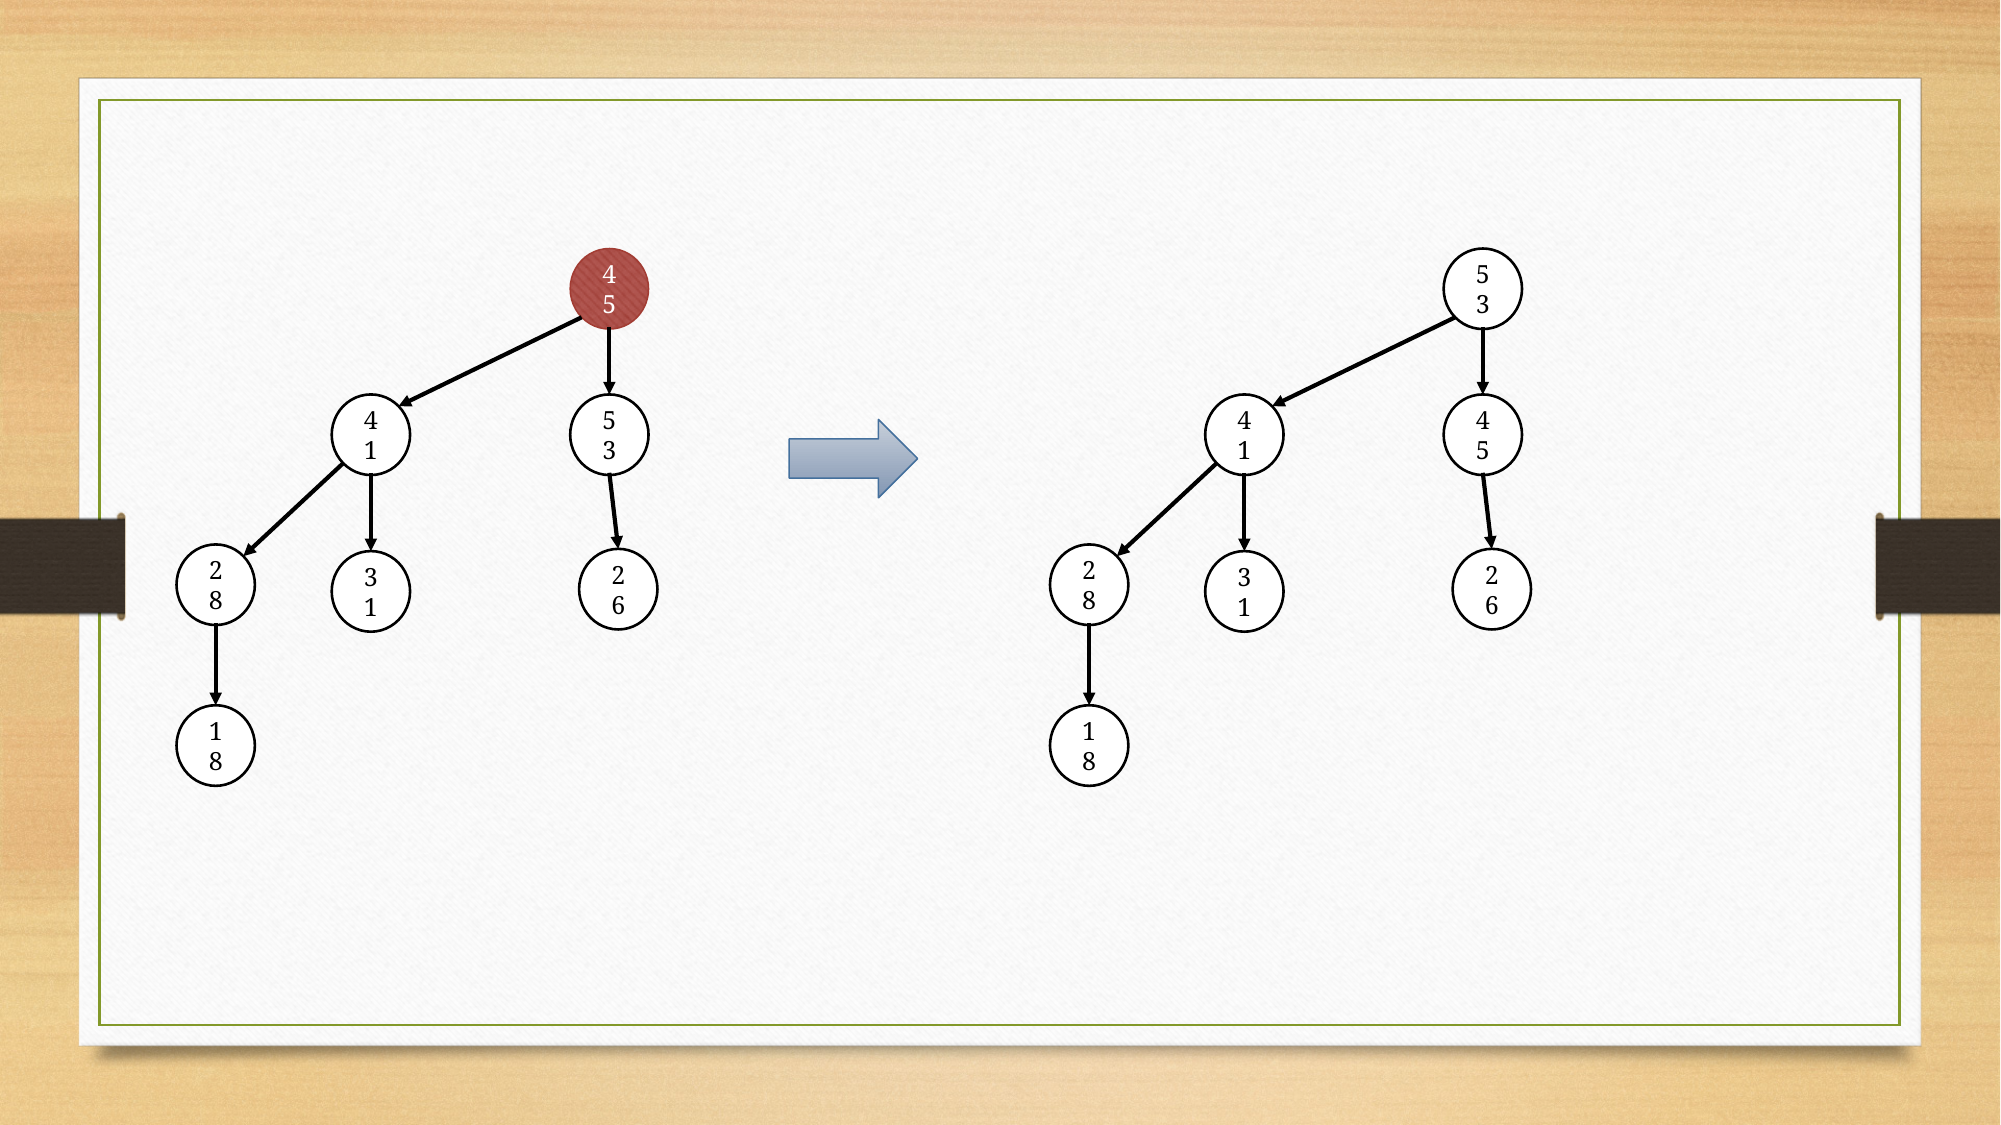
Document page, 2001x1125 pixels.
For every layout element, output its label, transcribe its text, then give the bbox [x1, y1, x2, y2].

text_box 26 [577, 547, 659, 631]
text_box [609, 474, 619, 550]
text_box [398, 317, 582, 407]
text_box 41 [1203, 393, 1285, 477]
picture [0, 0, 2001, 1125]
text_box [788, 418, 919, 499]
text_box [1482, 474, 1492, 550]
text_box 45 [1442, 393, 1524, 477]
text_box 53 [568, 393, 650, 477]
text_box 53 [1442, 247, 1524, 331]
text_box 18 [1048, 704, 1130, 788]
text_box 45 [569, 247, 650, 330]
text_box 31 [330, 549, 412, 634]
text_box 26 [1451, 547, 1533, 631]
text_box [1116, 462, 1217, 557]
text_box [1271, 317, 1456, 407]
text_box 28 [175, 543, 257, 627]
text_box 31 [1203, 549, 1285, 634]
text_box 28 [1048, 543, 1130, 627]
text_box 18 [175, 704, 257, 788]
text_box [243, 462, 344, 557]
text_box 41 [330, 393, 412, 477]
